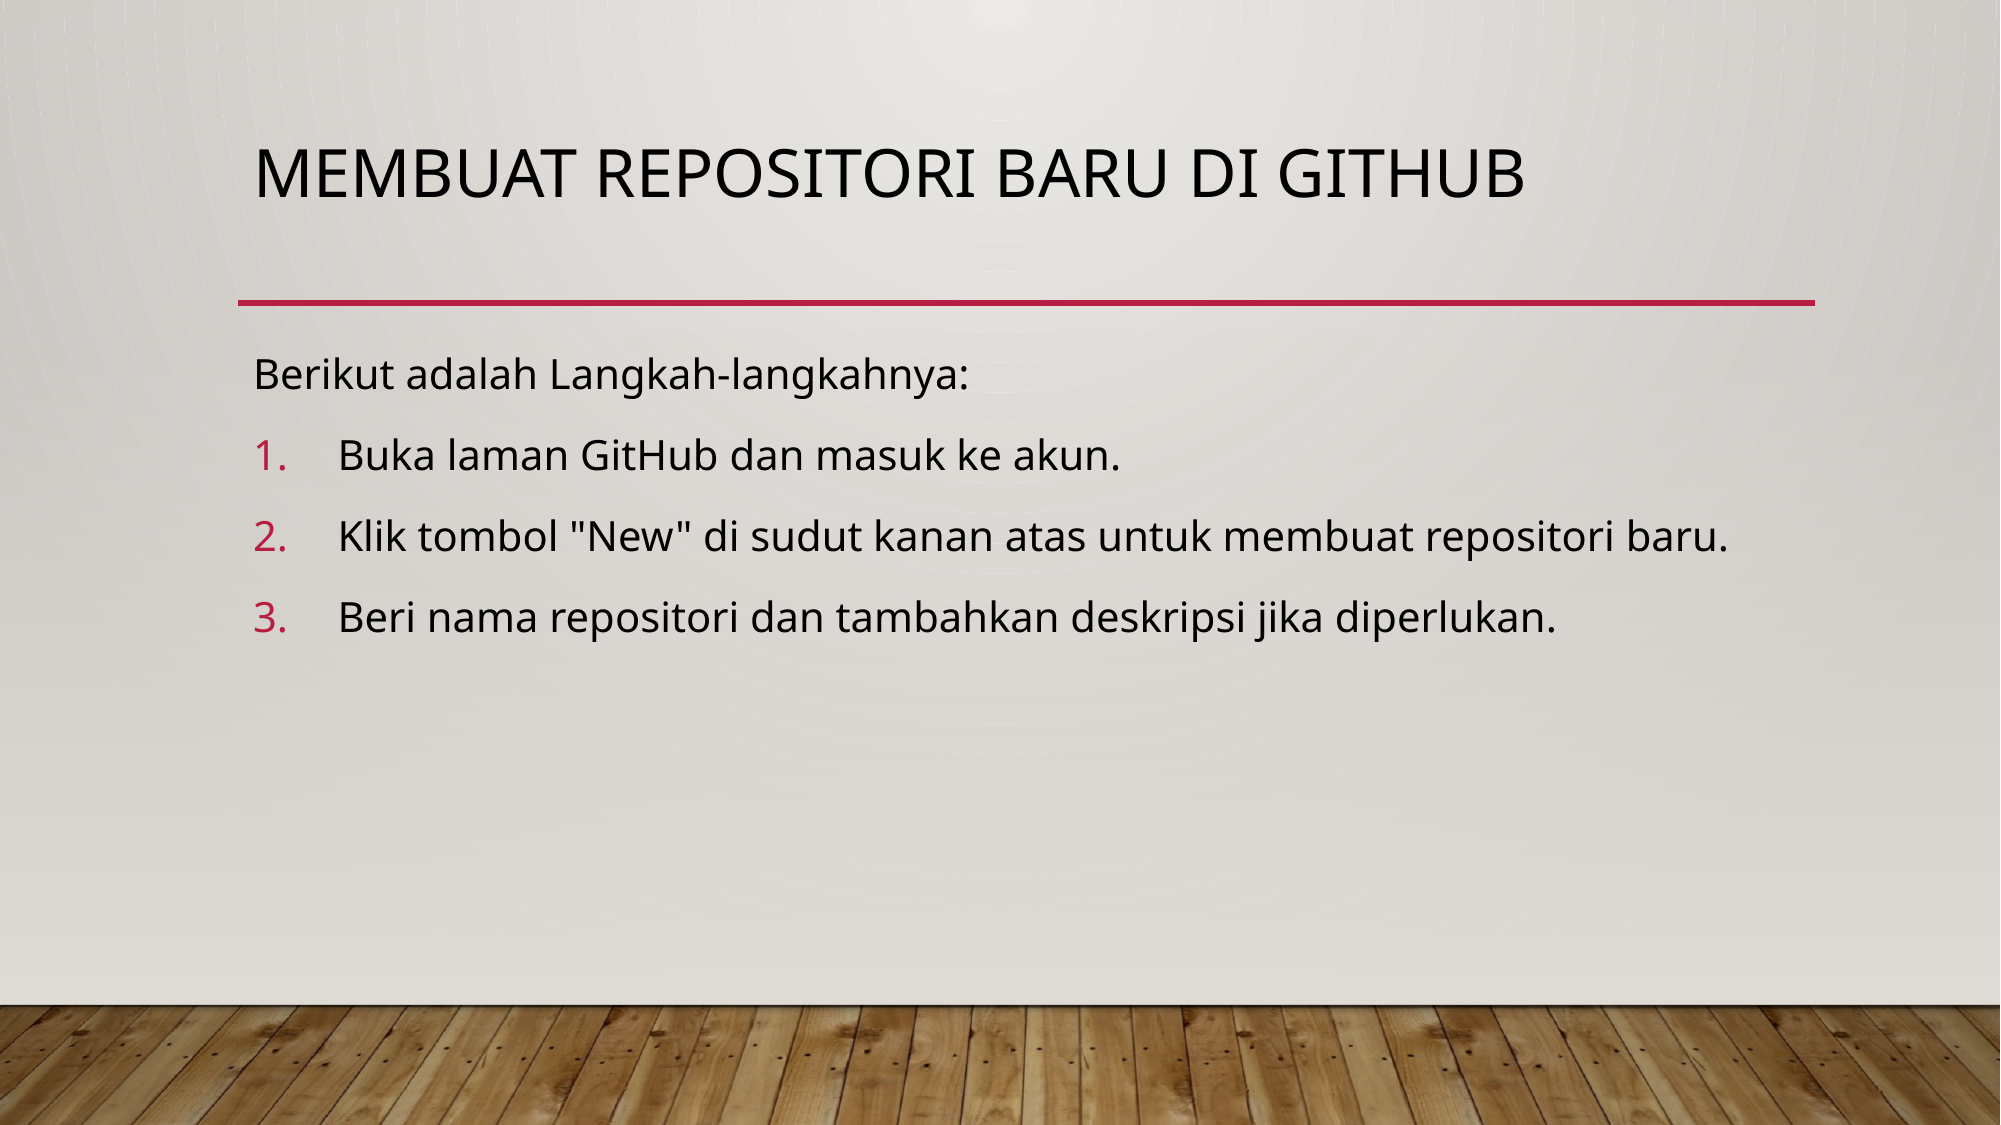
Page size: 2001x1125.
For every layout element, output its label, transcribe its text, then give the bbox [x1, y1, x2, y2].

title Membuat Repositori Baru di Github [238, 131, 1814, 305]
list Berikut adalah Langkah-langkahnya: Buka laman GitHub dan masuk ke akun. Klik tombol "New" di sudut kanan atas untuk membuat repositori baru. Beri nama repositori dan tambahkan deskripsi jika diperlukan. [238, 330, 1814, 897]
picture [0, 1005, 2000, 1125]
